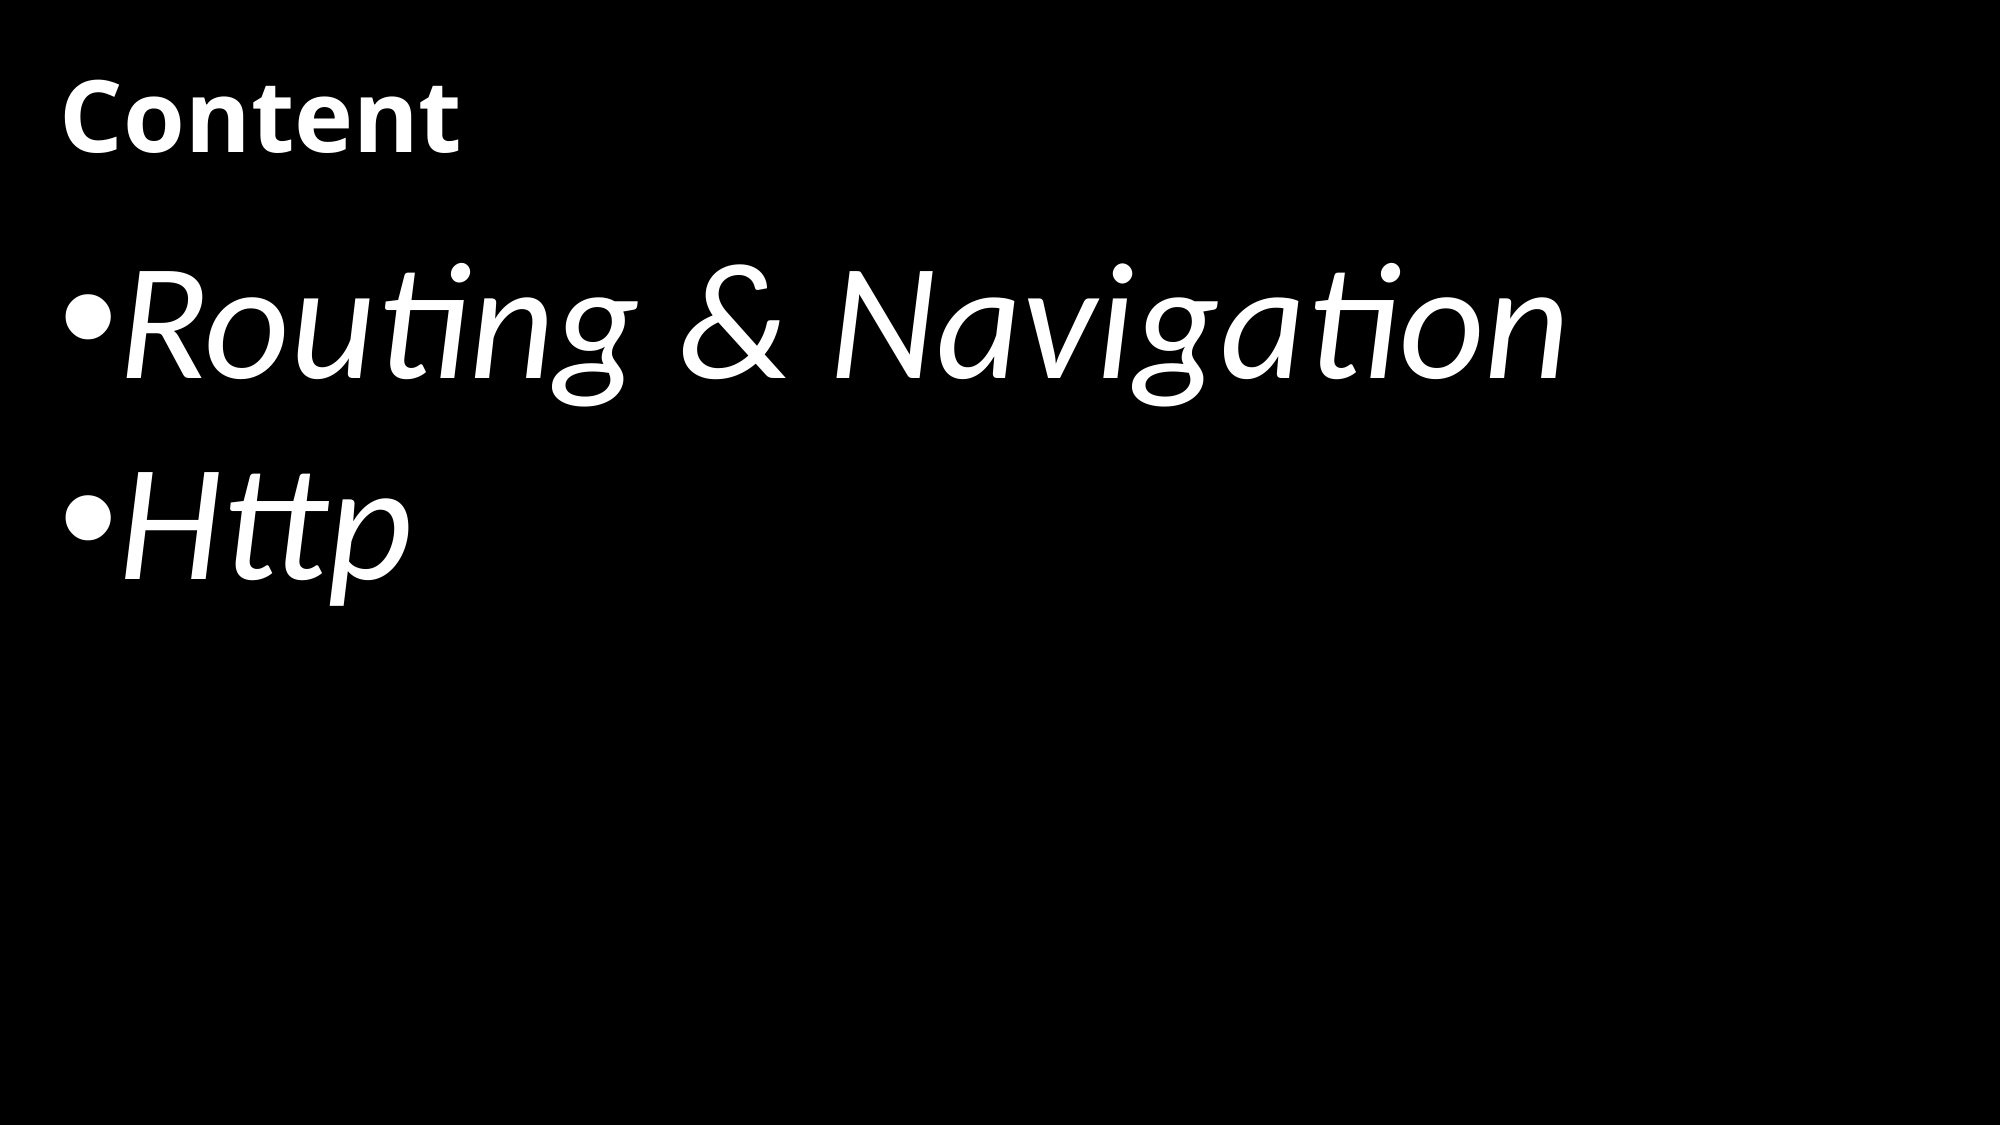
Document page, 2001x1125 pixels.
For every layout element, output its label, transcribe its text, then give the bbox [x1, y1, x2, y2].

title Content [44, 43, 1958, 198]
list Routing & Navigation Http [44, 227, 1958, 1073]
